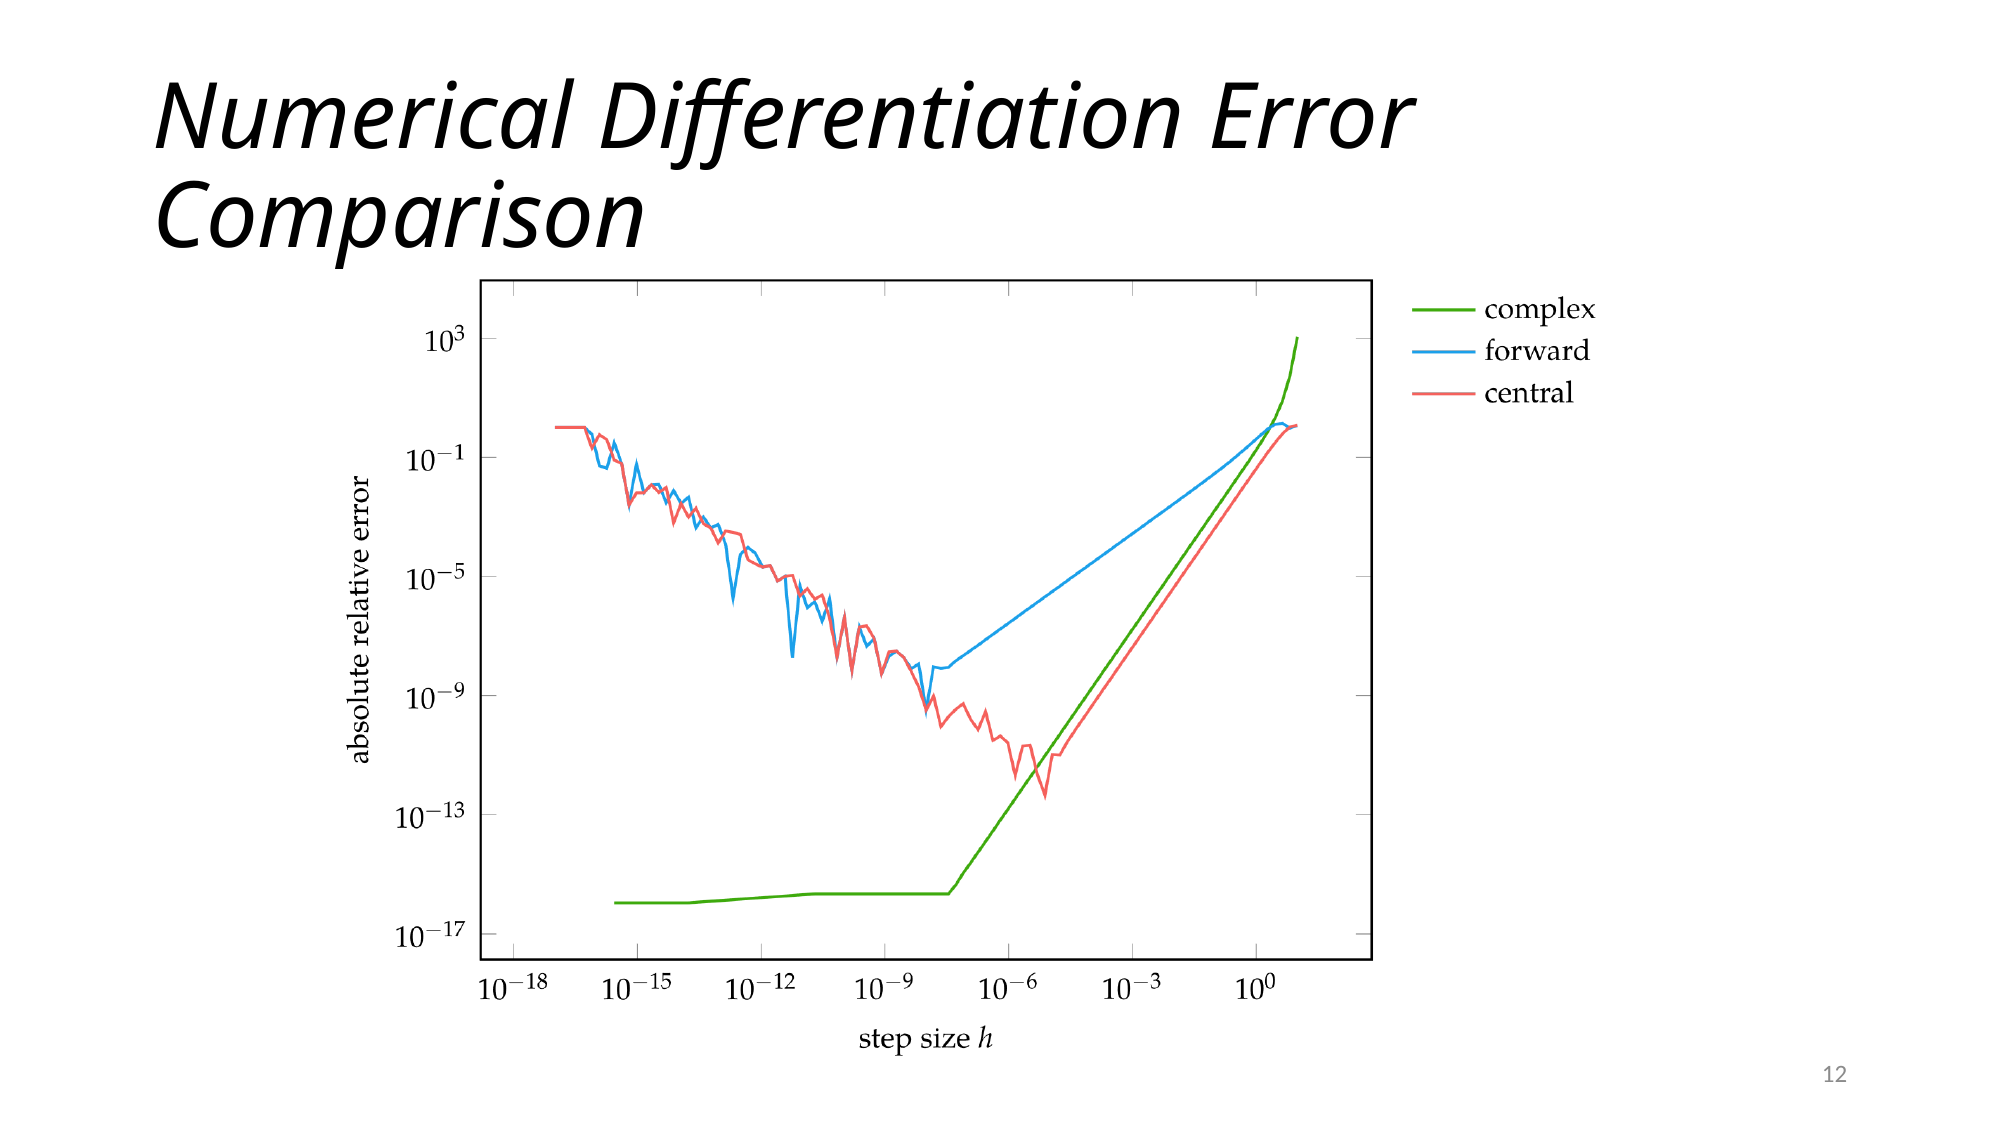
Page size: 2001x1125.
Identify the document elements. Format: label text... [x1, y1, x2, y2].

slide_number 12 [1412, 1042, 1863, 1103]
picture [329, 277, 1619, 1072]
title Numerical Differentiation Error Comparison [137, 59, 1863, 278]
